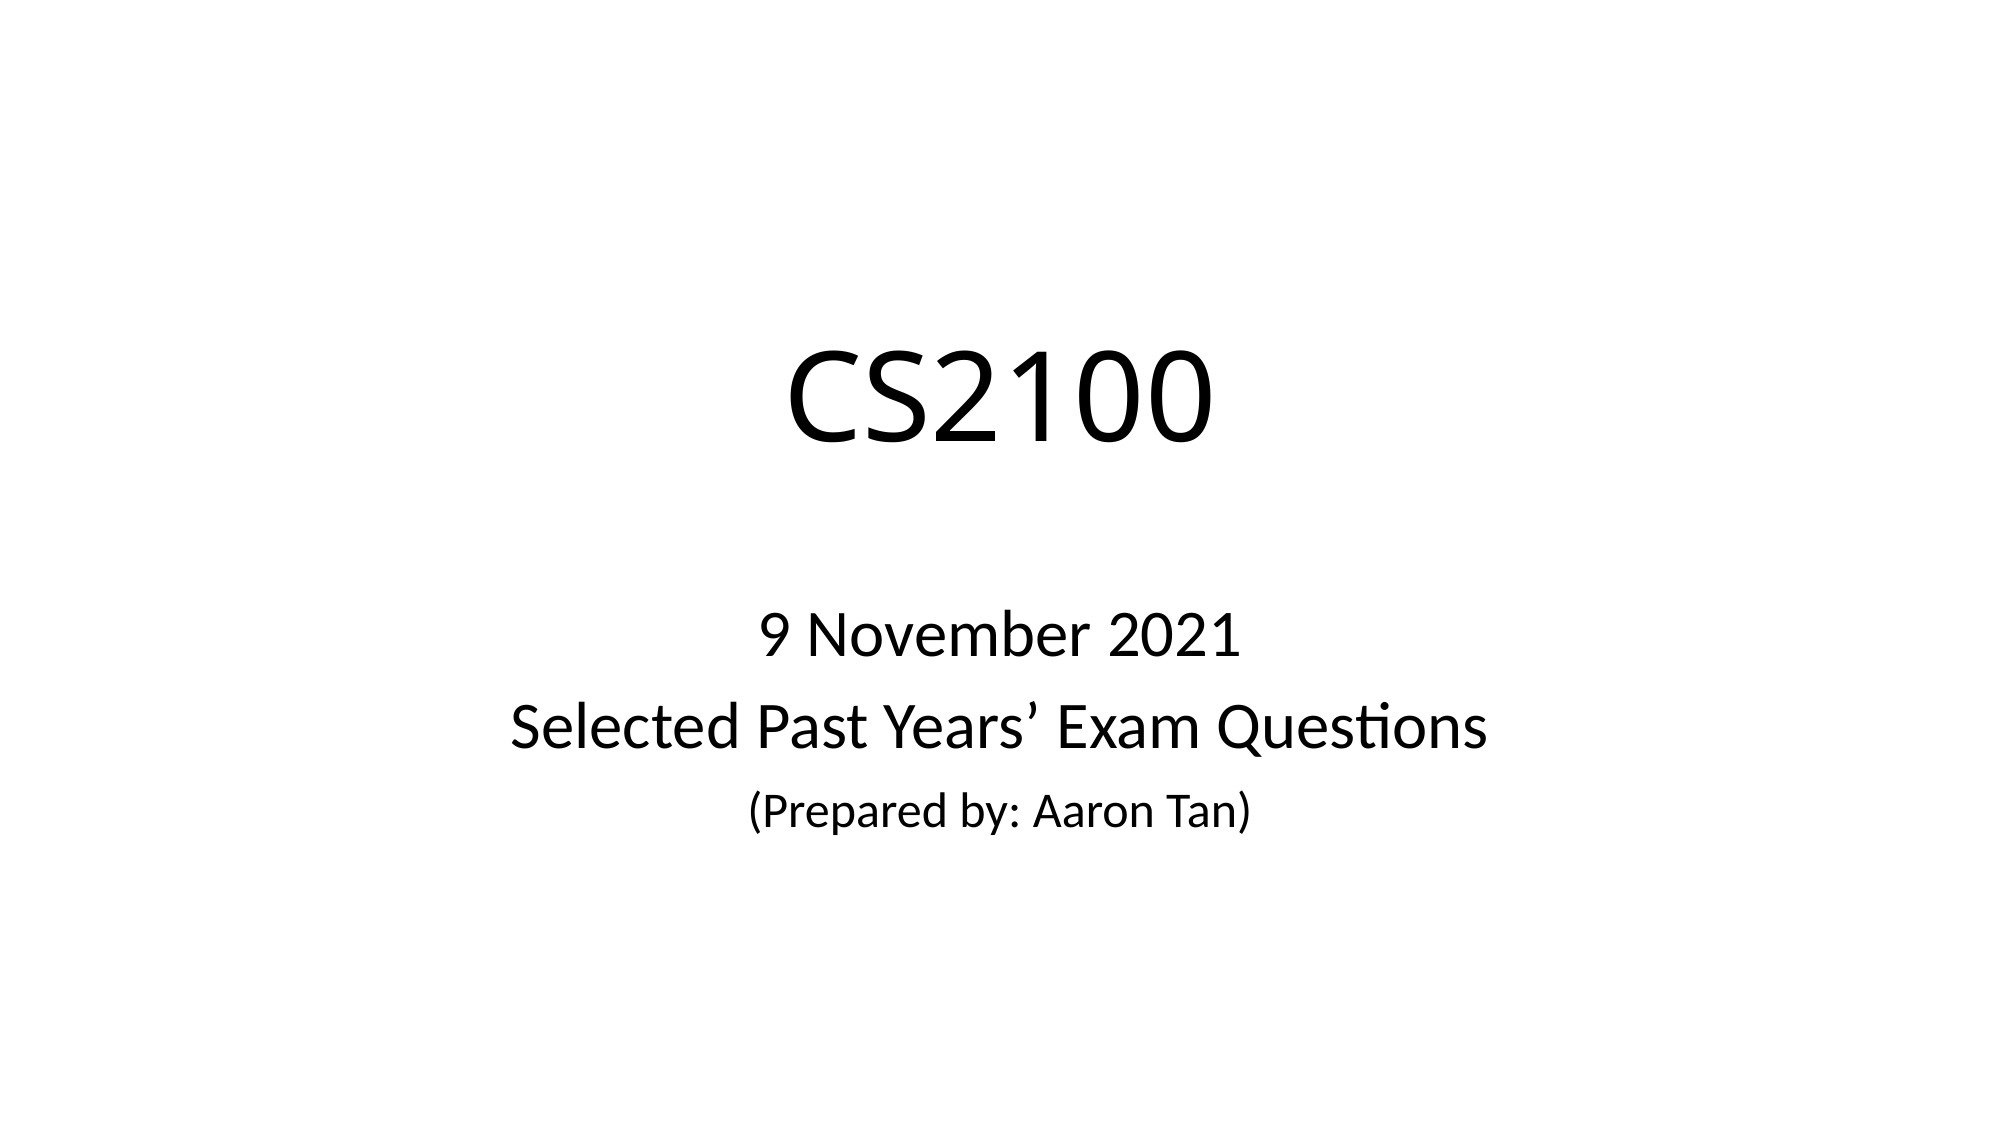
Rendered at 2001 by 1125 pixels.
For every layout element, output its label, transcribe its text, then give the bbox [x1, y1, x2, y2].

subtitle 9 November 2021 Selected Past Years’ Exam Questions (Prepared by: Aaron Tan) [249, 590, 1750, 887]
title CS2100 [249, 184, 1750, 576]
